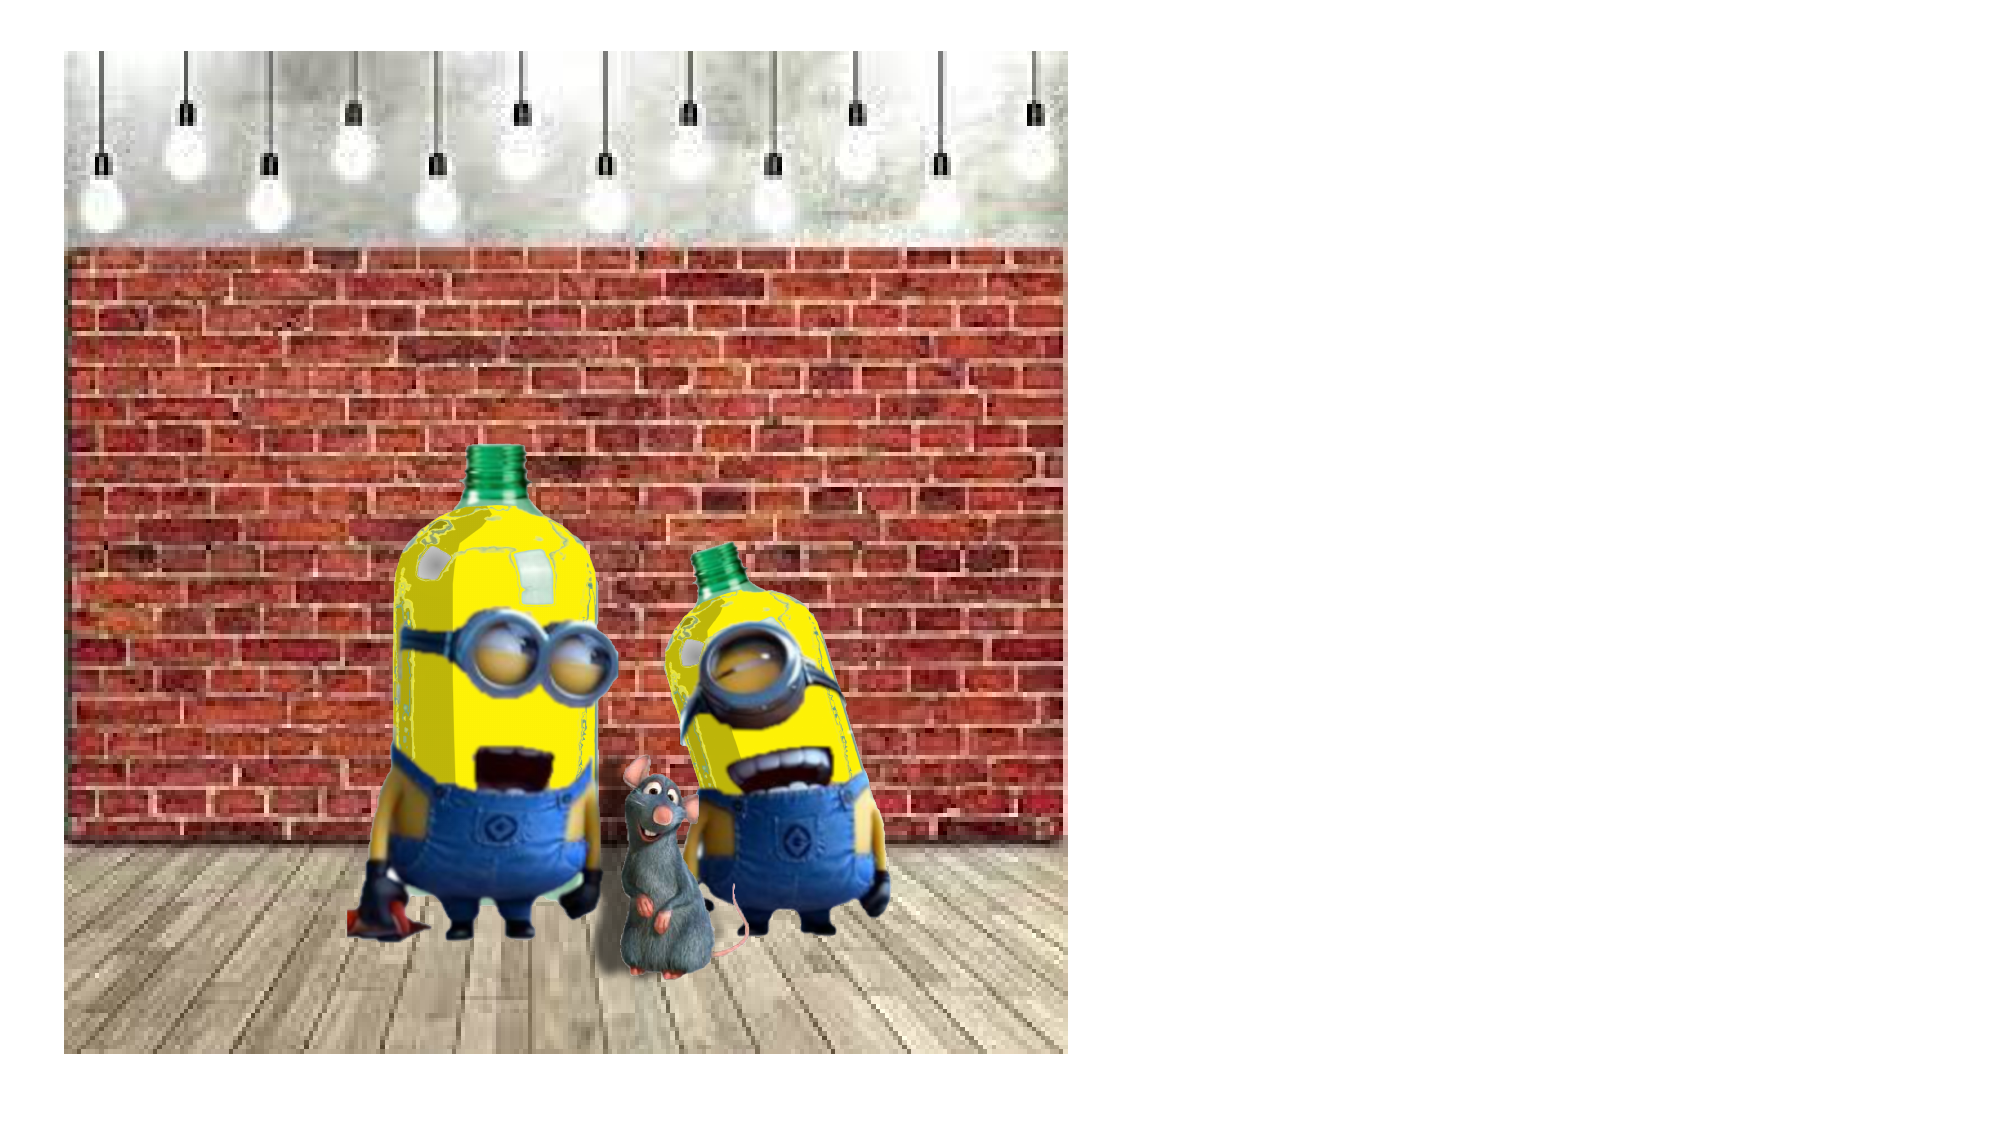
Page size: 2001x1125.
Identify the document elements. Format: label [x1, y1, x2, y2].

picture [64, 51, 1068, 1054]
text_box [346, 443, 619, 943]
text_box [632, 545, 857, 954]
